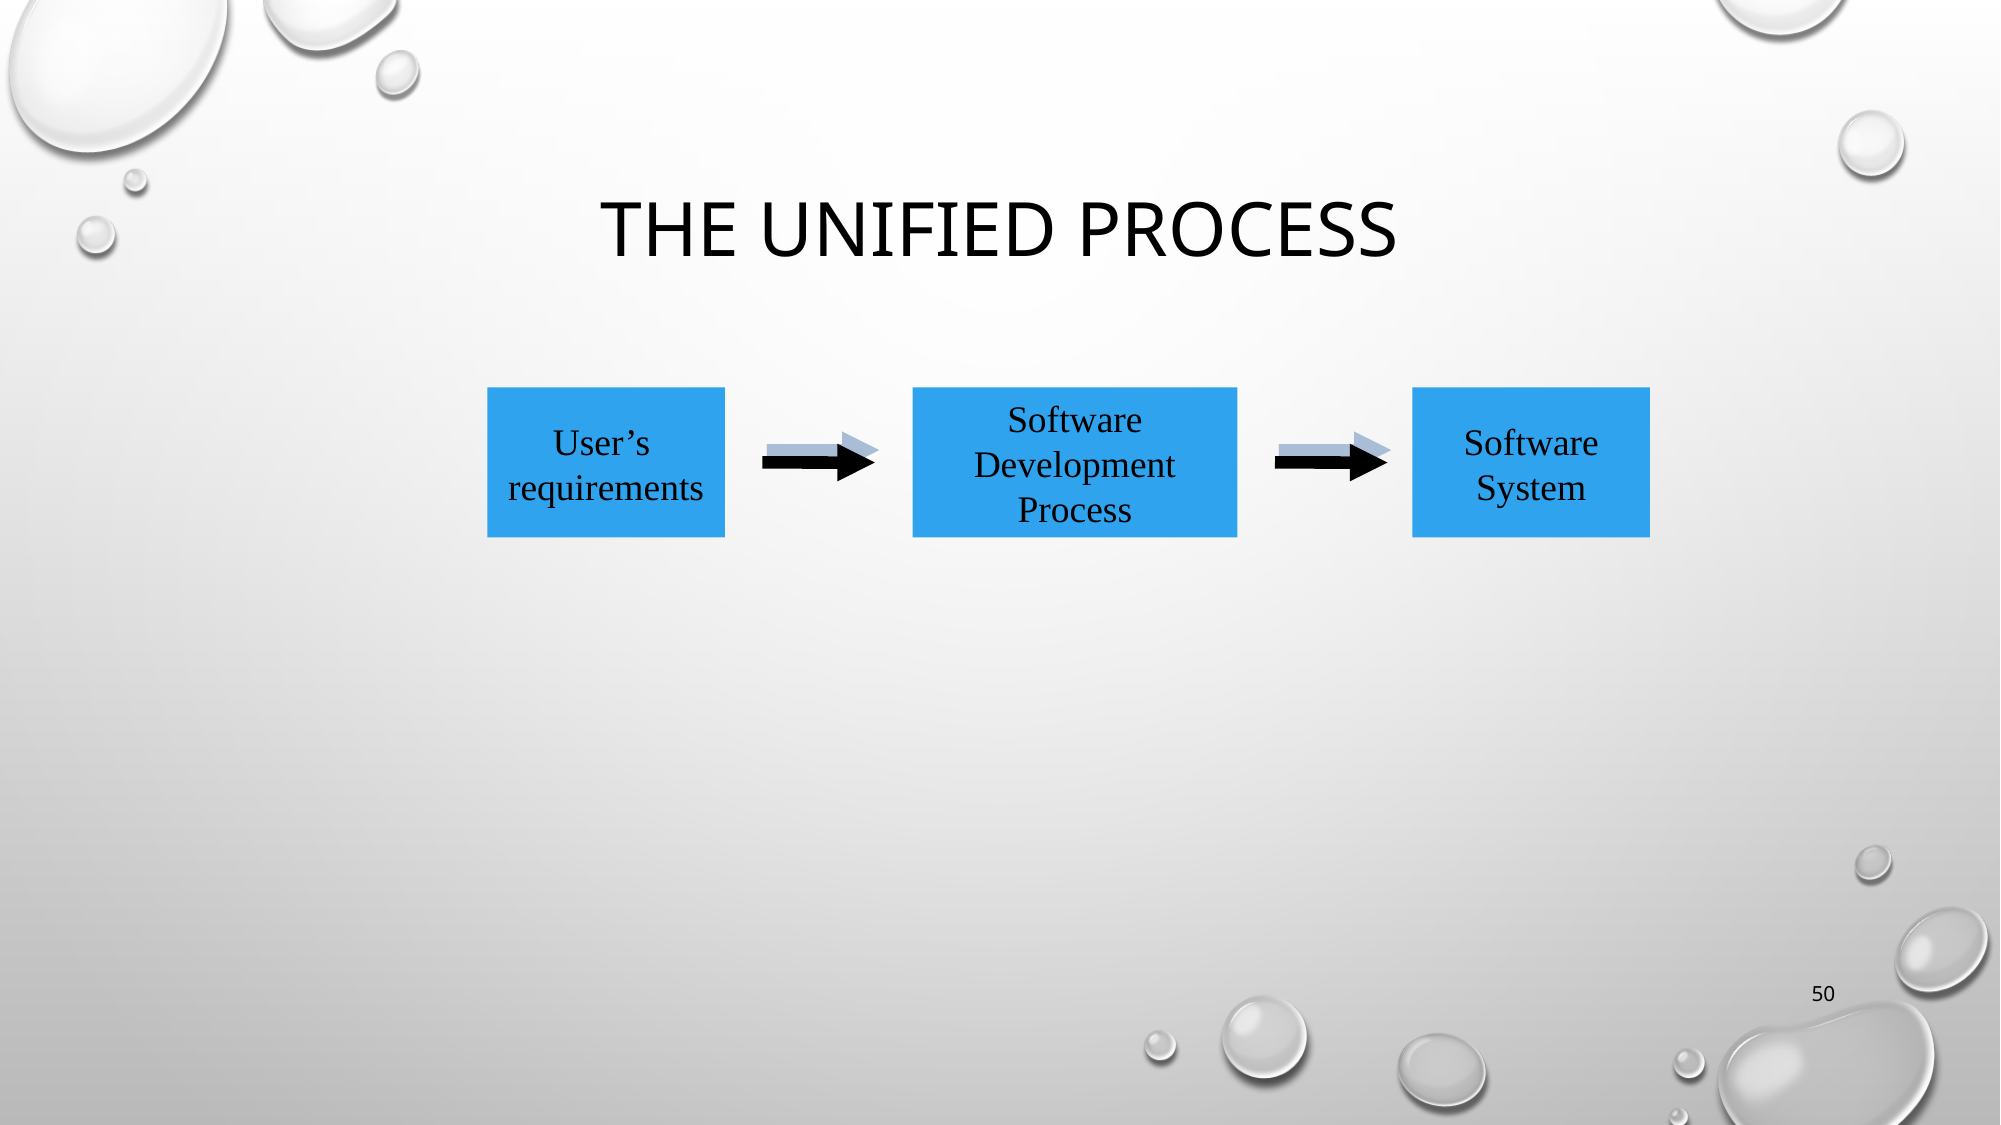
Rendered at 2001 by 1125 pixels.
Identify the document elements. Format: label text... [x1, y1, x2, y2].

text_box [762, 456, 875, 469]
text_box User’s requirements [487, 387, 725, 538]
picture [0, 0, 2000, 1125]
text_box Software System [1412, 387, 1650, 538]
slide_number 50 [1724, 965, 1851, 1025]
text_box Software Development Process [912, 387, 1238, 538]
text_box [1274, 456, 1388, 469]
title The Unified Process [149, 101, 1851, 364]
